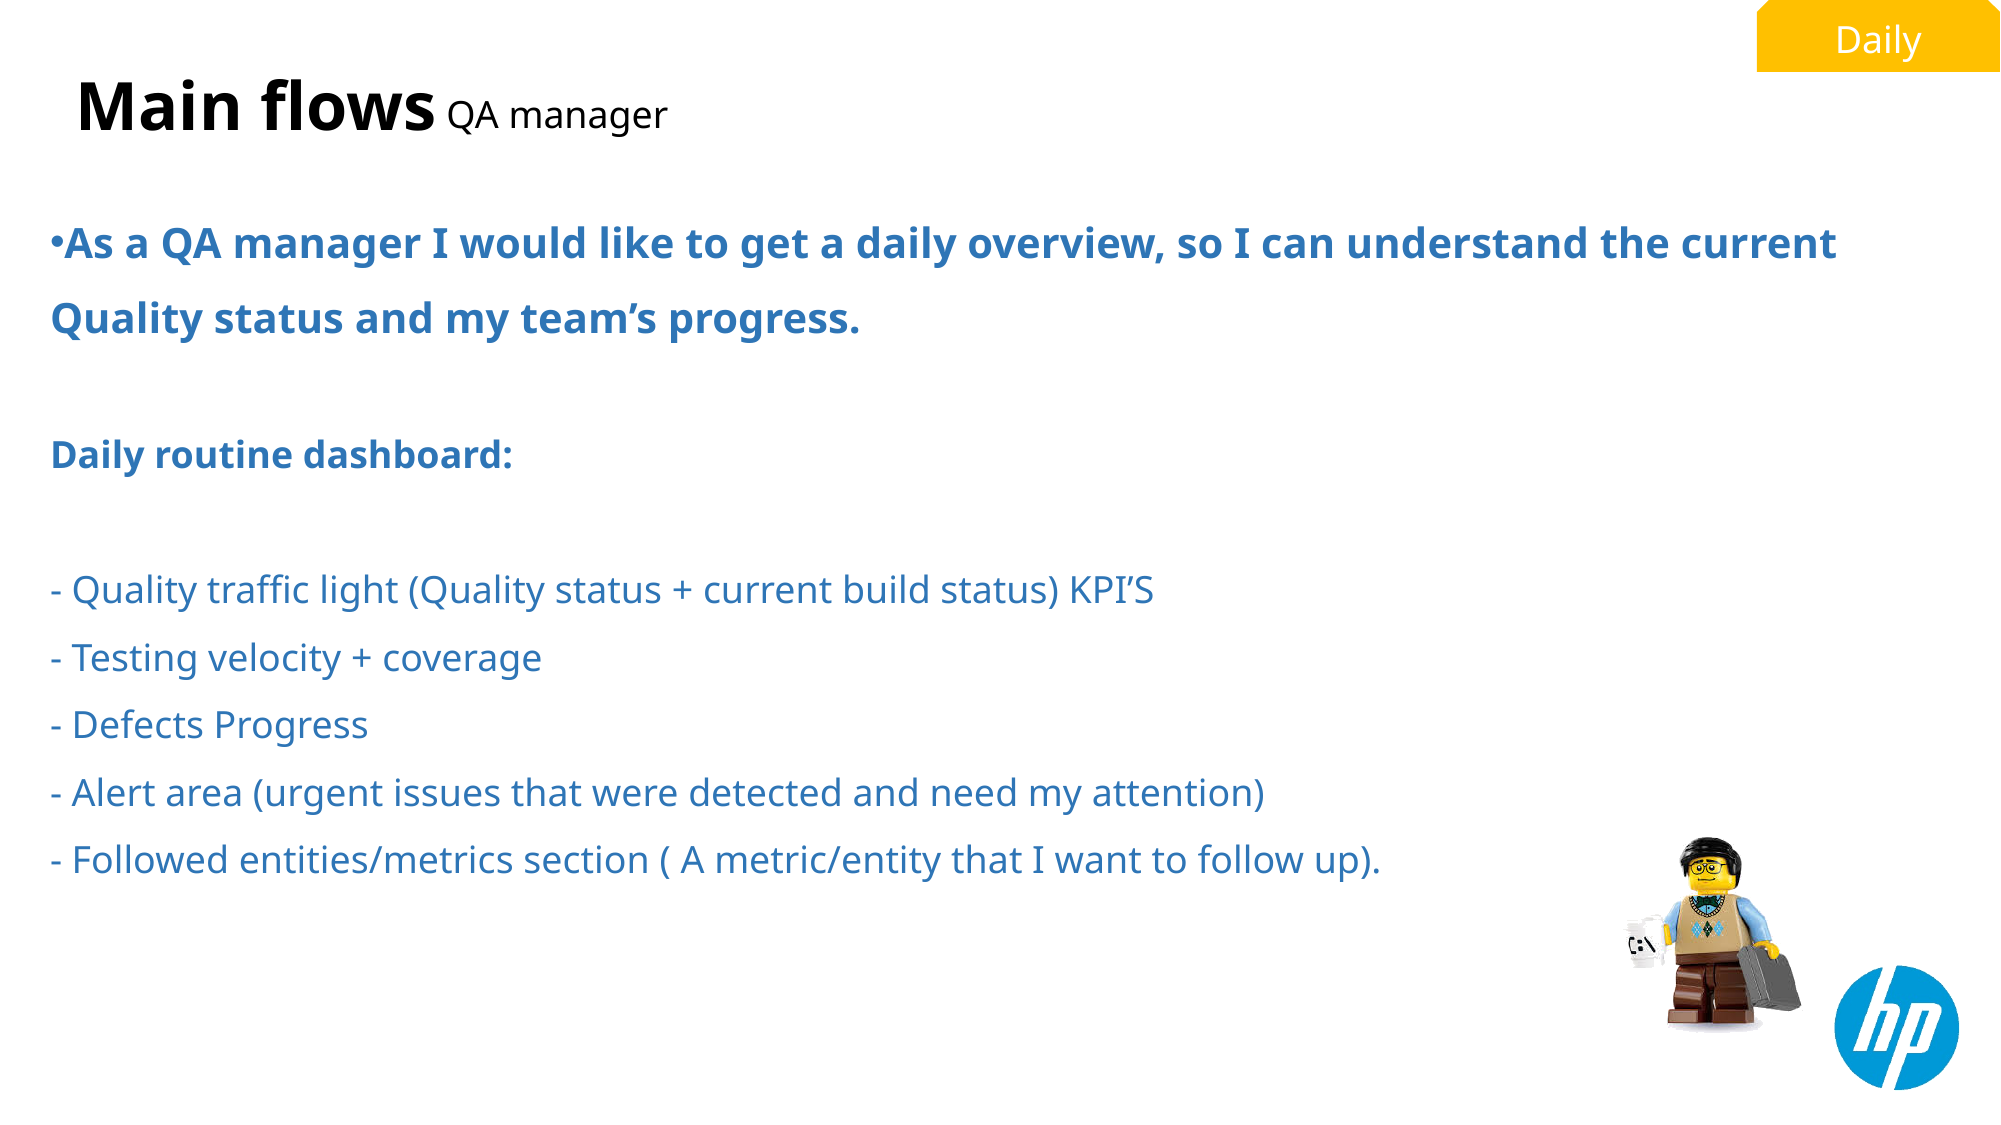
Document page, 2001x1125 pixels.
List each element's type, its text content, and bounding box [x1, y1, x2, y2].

text_box QA manager [431, 38, 1843, 144]
text_box As a QA manager I would like to get a daily overview, so I can understand the current Quality status and my team’s progress. Daily routine dashboard: - Quality traffic light (Quality status + current build status) KPI’S - Testing velocity + coverage - Defects Progress - Alert area (urgent issues that were detected and need my attention) - Followed entities/metrics section ( A metric/entity that I want to follow up). [35, 184, 1963, 1092]
picture [1830, 961, 1964, 1094]
picture [1615, 812, 1811, 1044]
text_box Daily [1755, 0, 2000, 73]
text_box Main flows [60, 0, 1786, 184]
